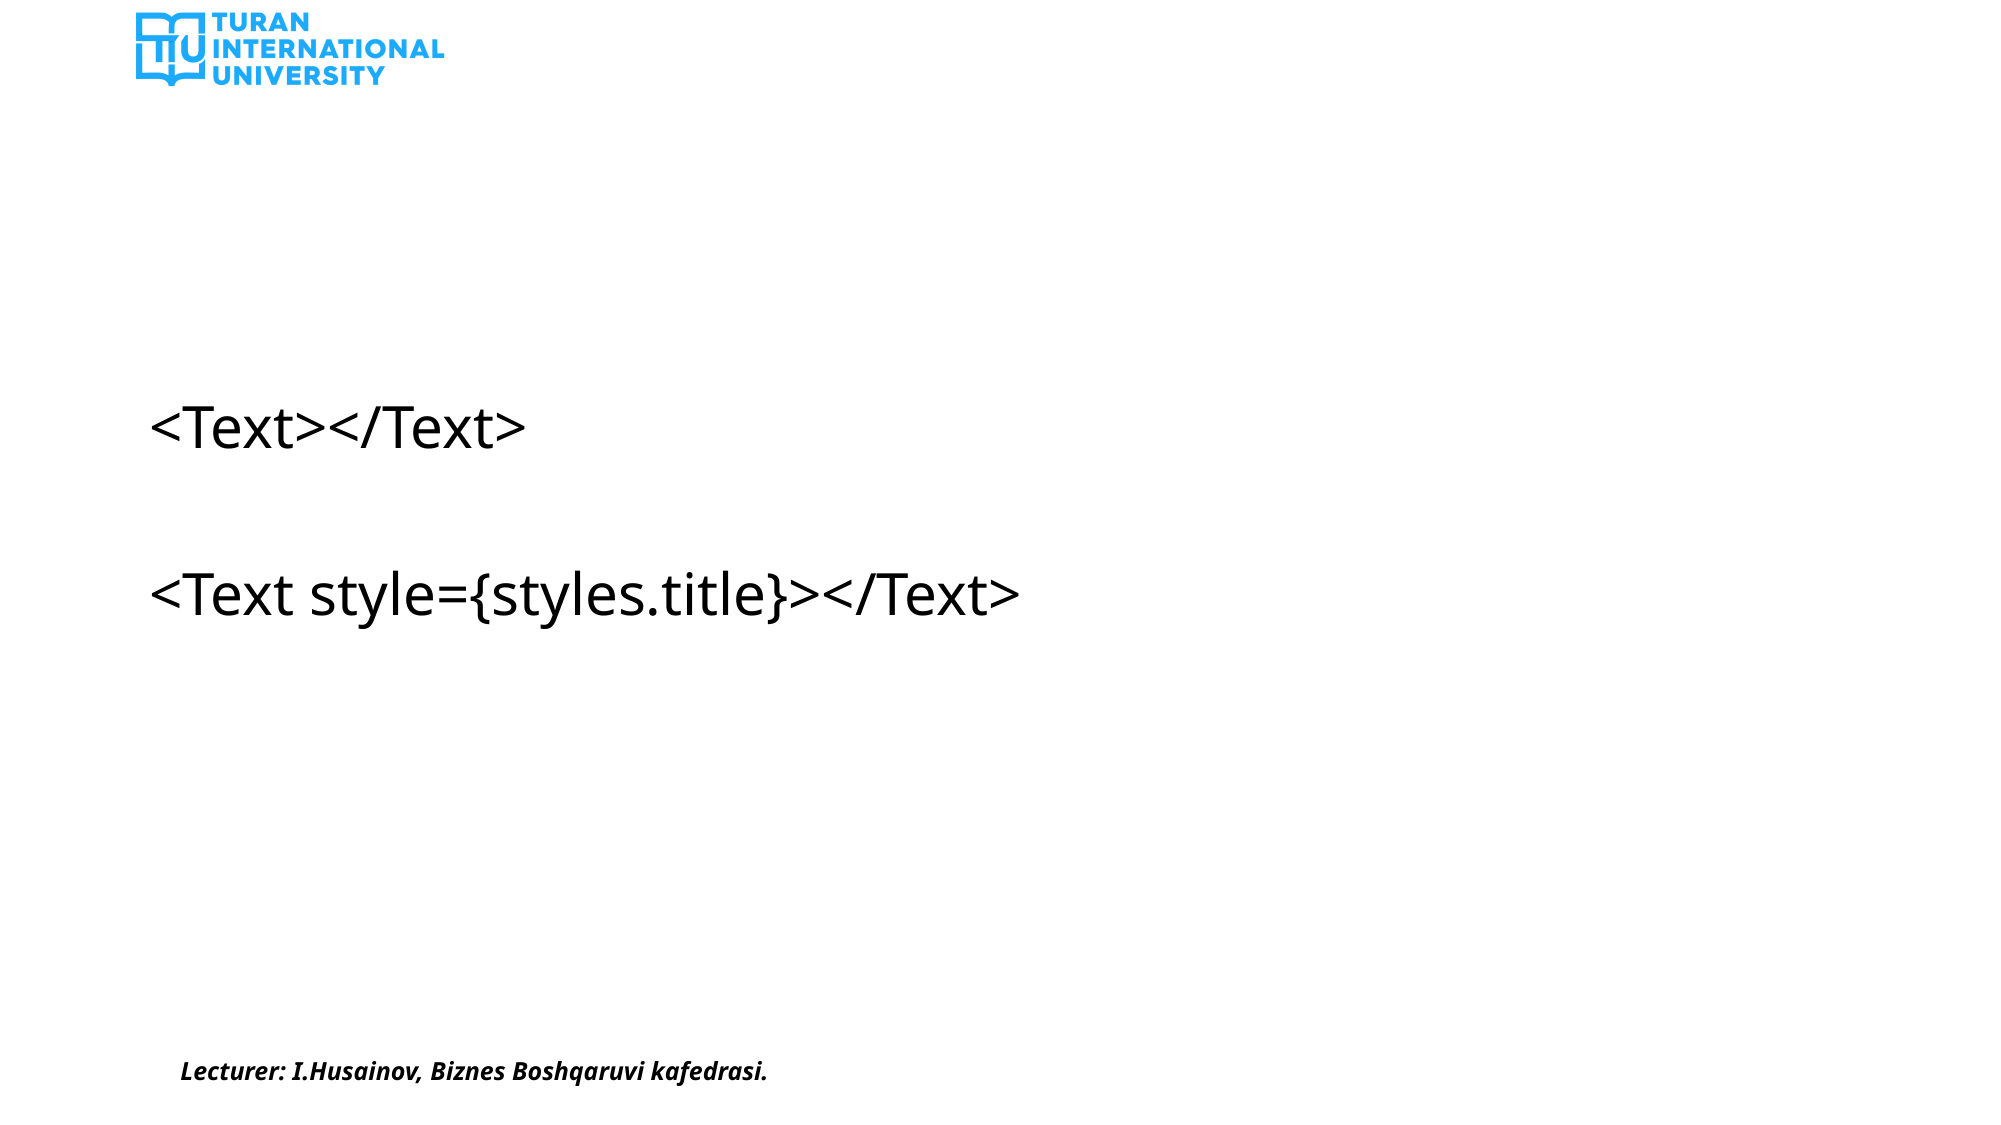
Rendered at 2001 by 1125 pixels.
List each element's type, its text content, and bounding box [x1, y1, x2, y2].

footer Lecturer: I.Husainov, Biznes Boshqaruvi kafedrasi. [137, 1042, 813, 1103]
picture [132, 0, 450, 112]
list <Text></Text> <Text style={styles.title}></Text> [134, 299, 1860, 1014]
